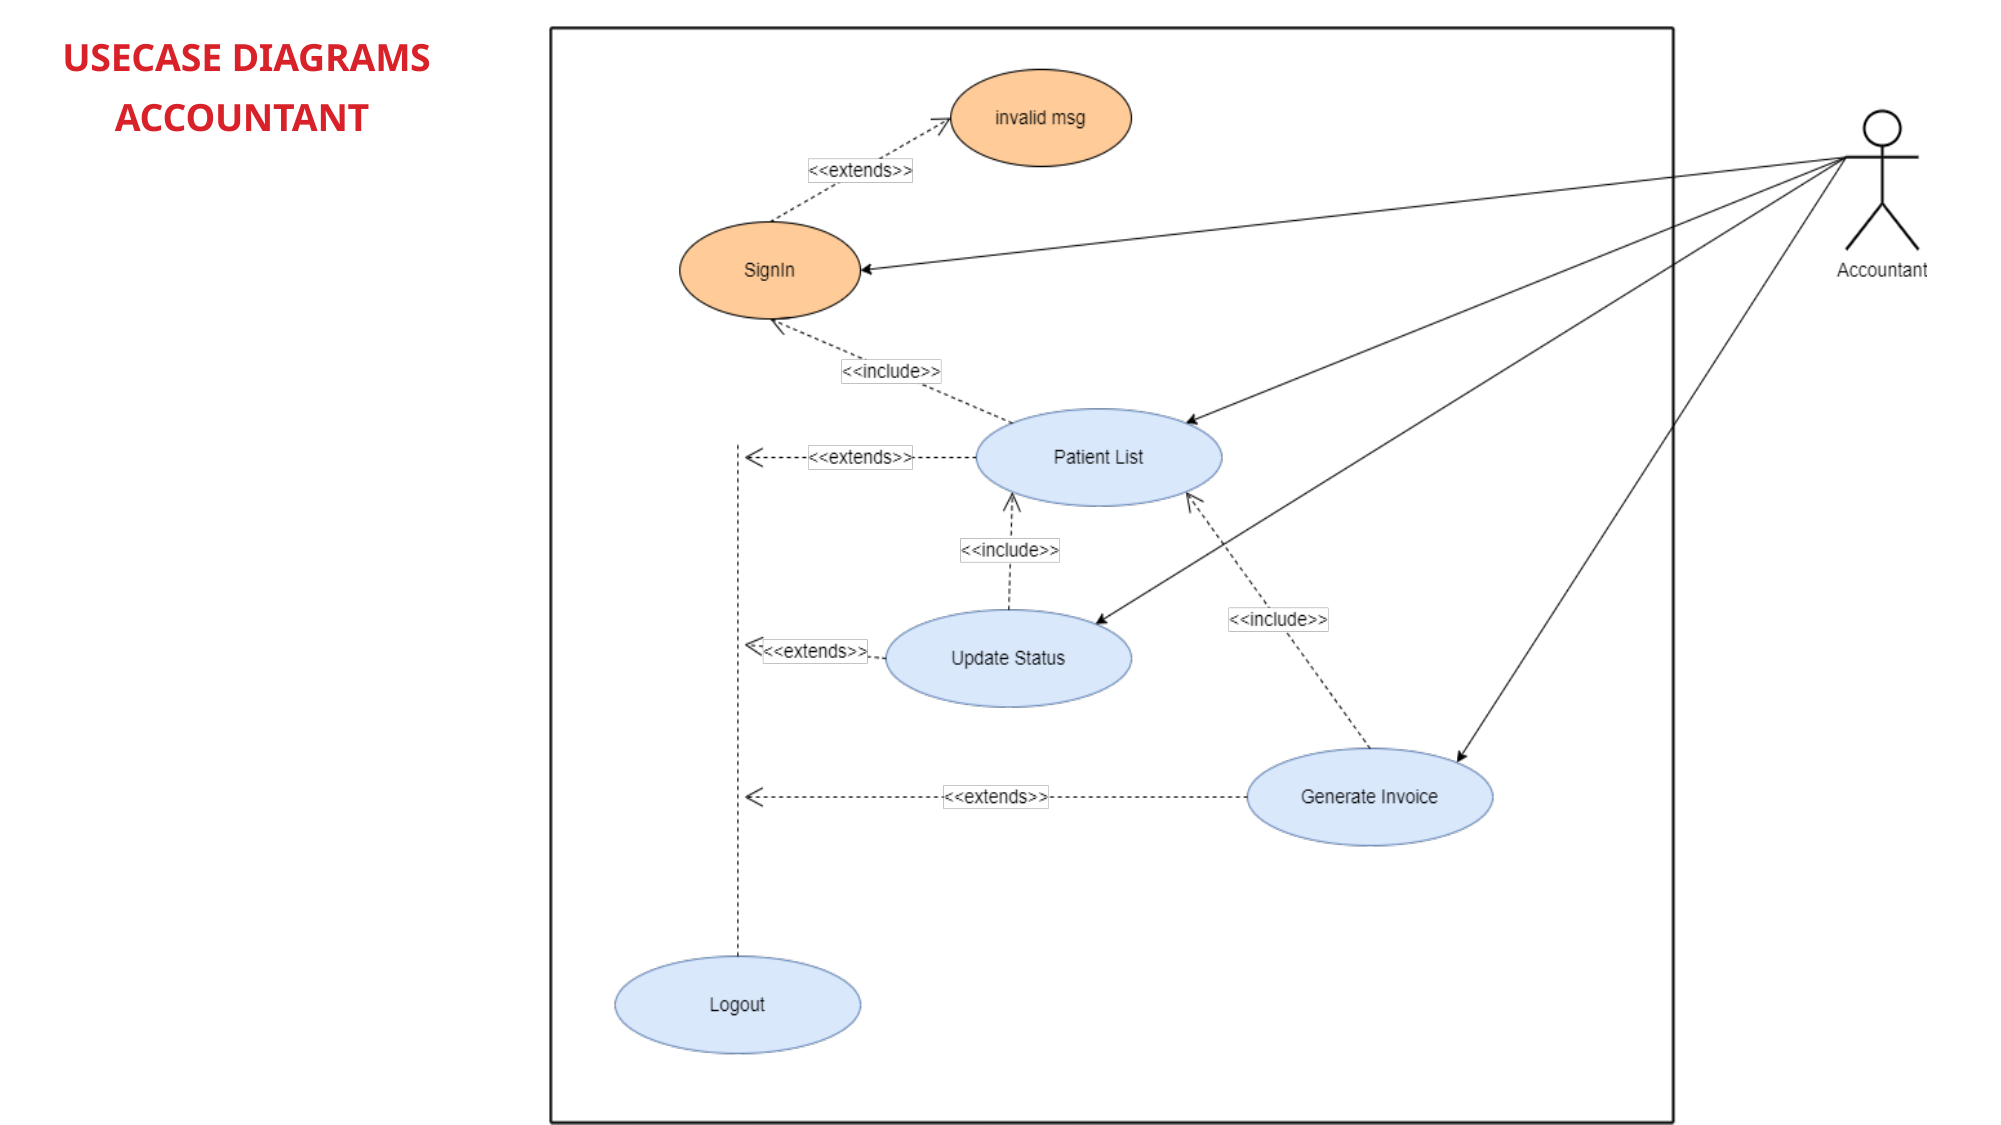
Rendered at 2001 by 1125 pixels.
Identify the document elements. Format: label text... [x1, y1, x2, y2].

picture [549, 26, 1927, 1125]
text_box USECASE DIAGRAMS [47, 26, 549, 86]
text_box ACCOUNTANT [99, 86, 549, 147]
